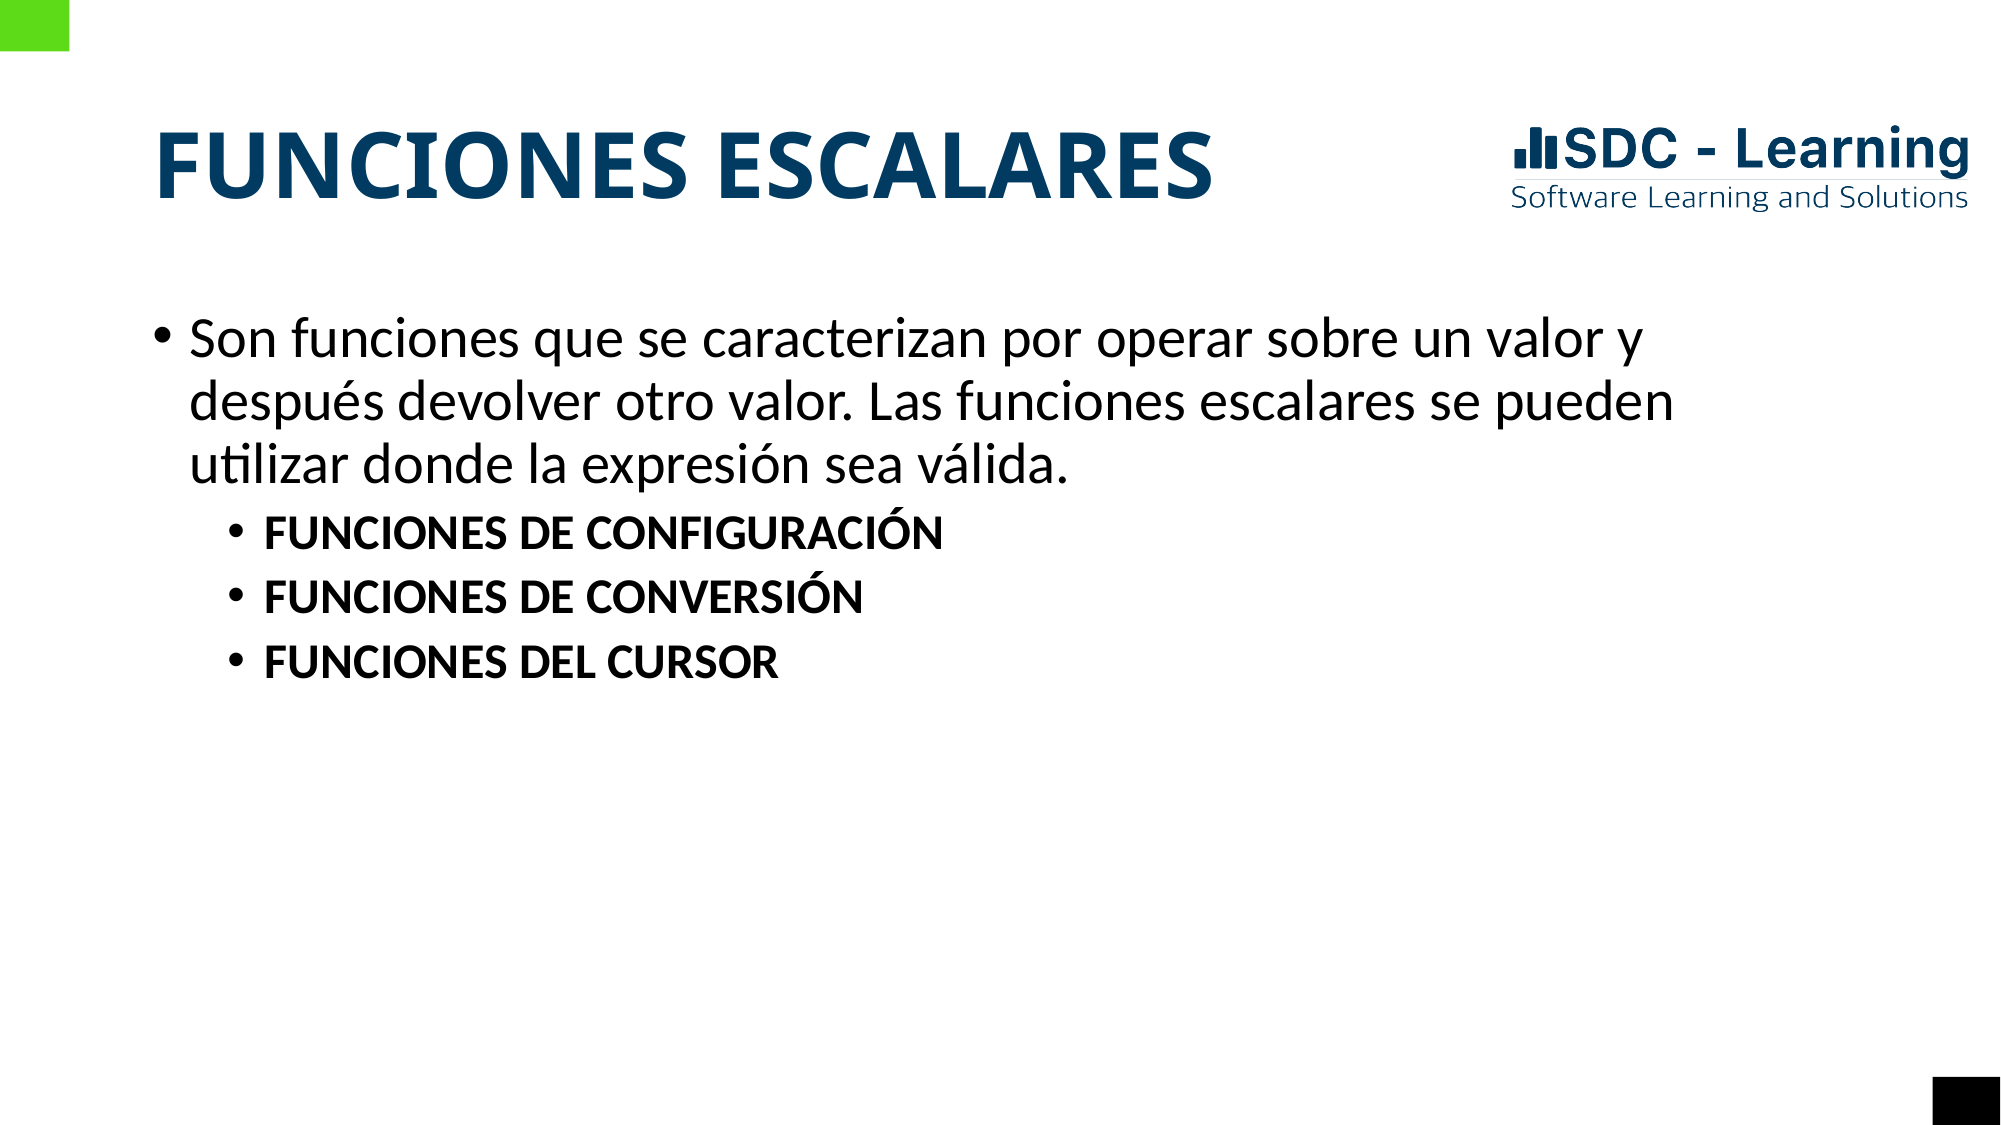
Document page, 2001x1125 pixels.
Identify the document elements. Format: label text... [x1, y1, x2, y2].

list Son funciones que se caracterizan por operar sobre un valor y después devolver otro valor. Las funciones escalares se pueden utilizar donde la expresión sea válida. FUNCIONES DE CONFIGURACIÓN FUNCIONES DE CONVERSIÓN FUNCIONES DEL CURSOR [137, 299, 1863, 1014]
picture [1863, 125, 1968, 212]
title FUNCIONES ESCALARES [137, 59, 1863, 278]
